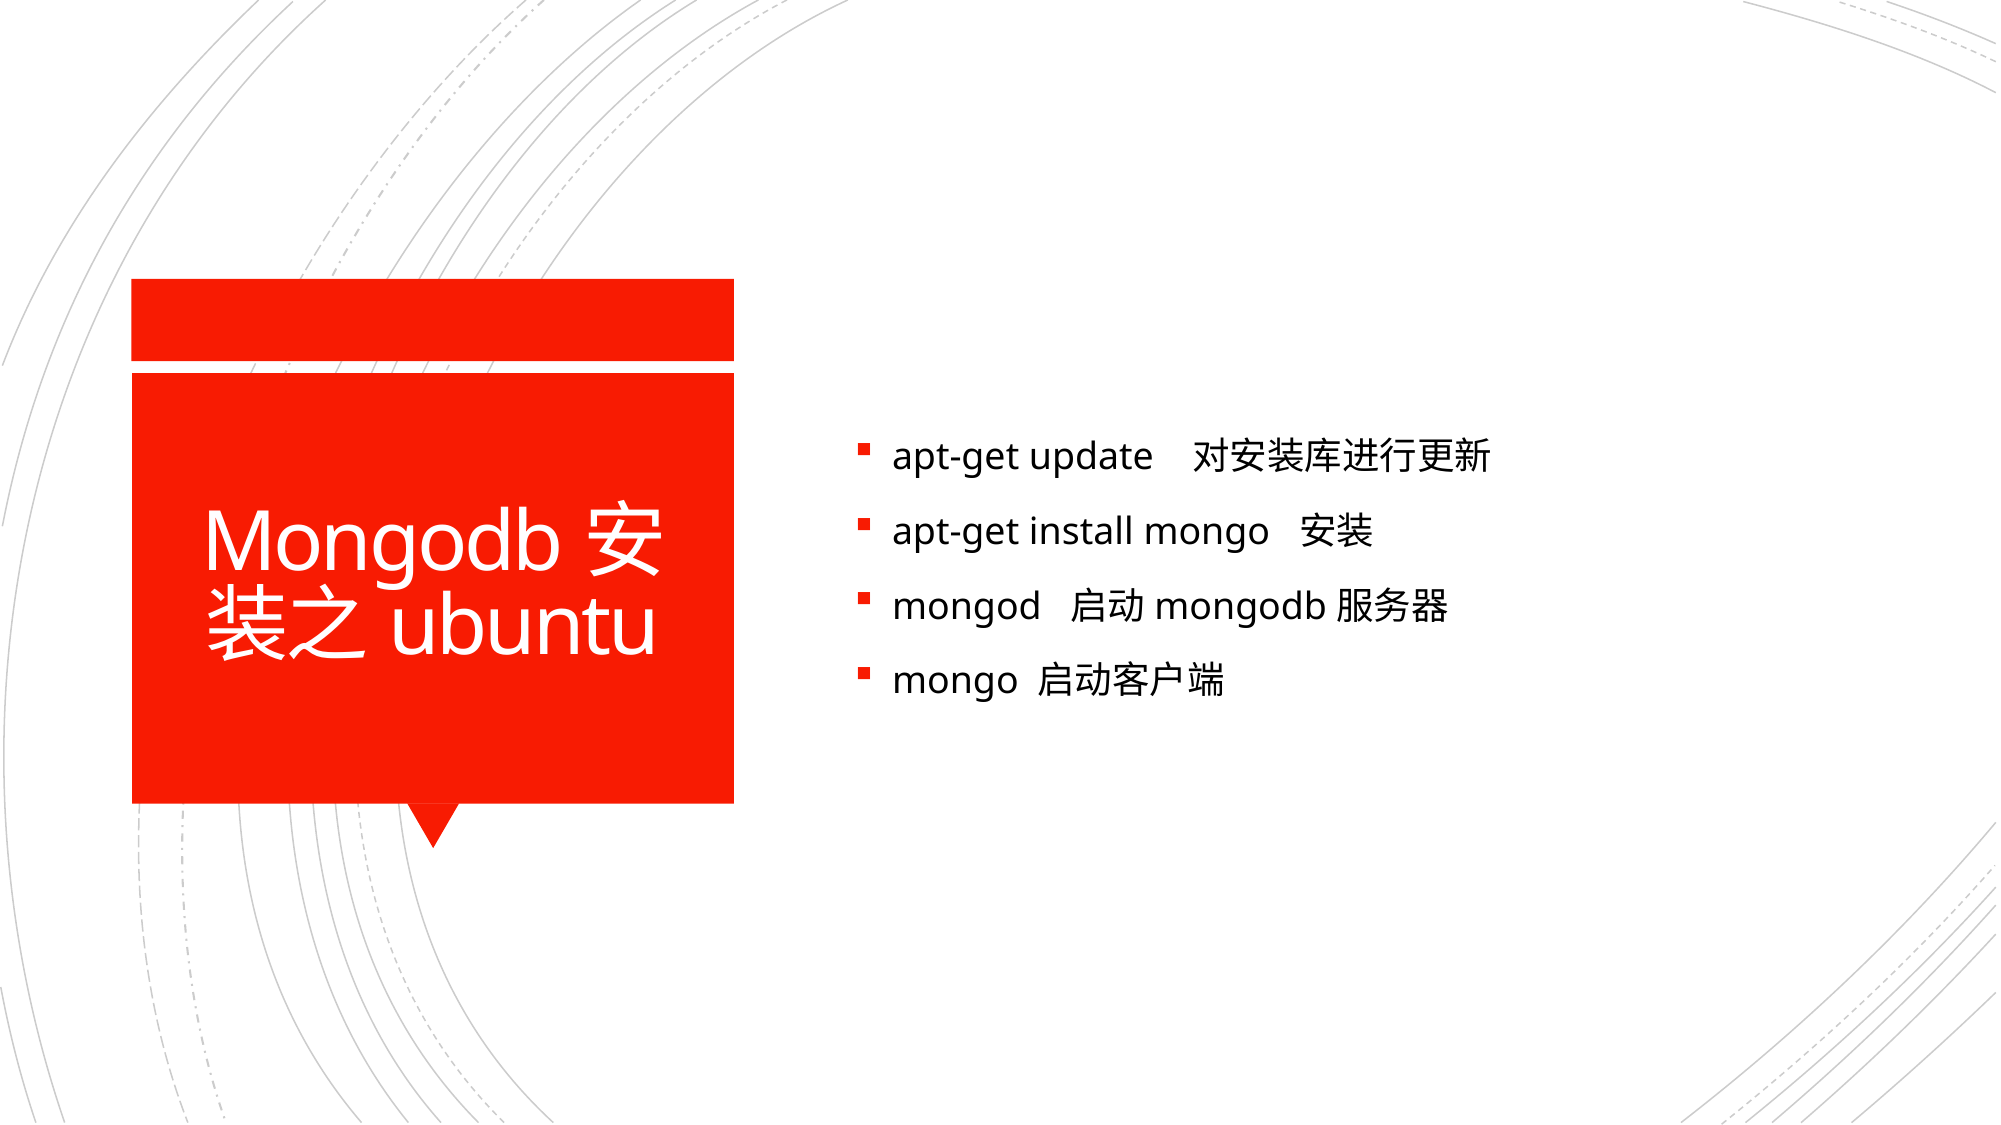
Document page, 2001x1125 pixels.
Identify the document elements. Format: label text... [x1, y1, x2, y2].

title Mongodb安装之ubuntu [145, 385, 720, 789]
list apt-get update 对安装库进行更新 apt-get install mongo 安装 mongod 启动mongodb服务器 mongo 启动客户端 [839, 131, 1871, 993]
